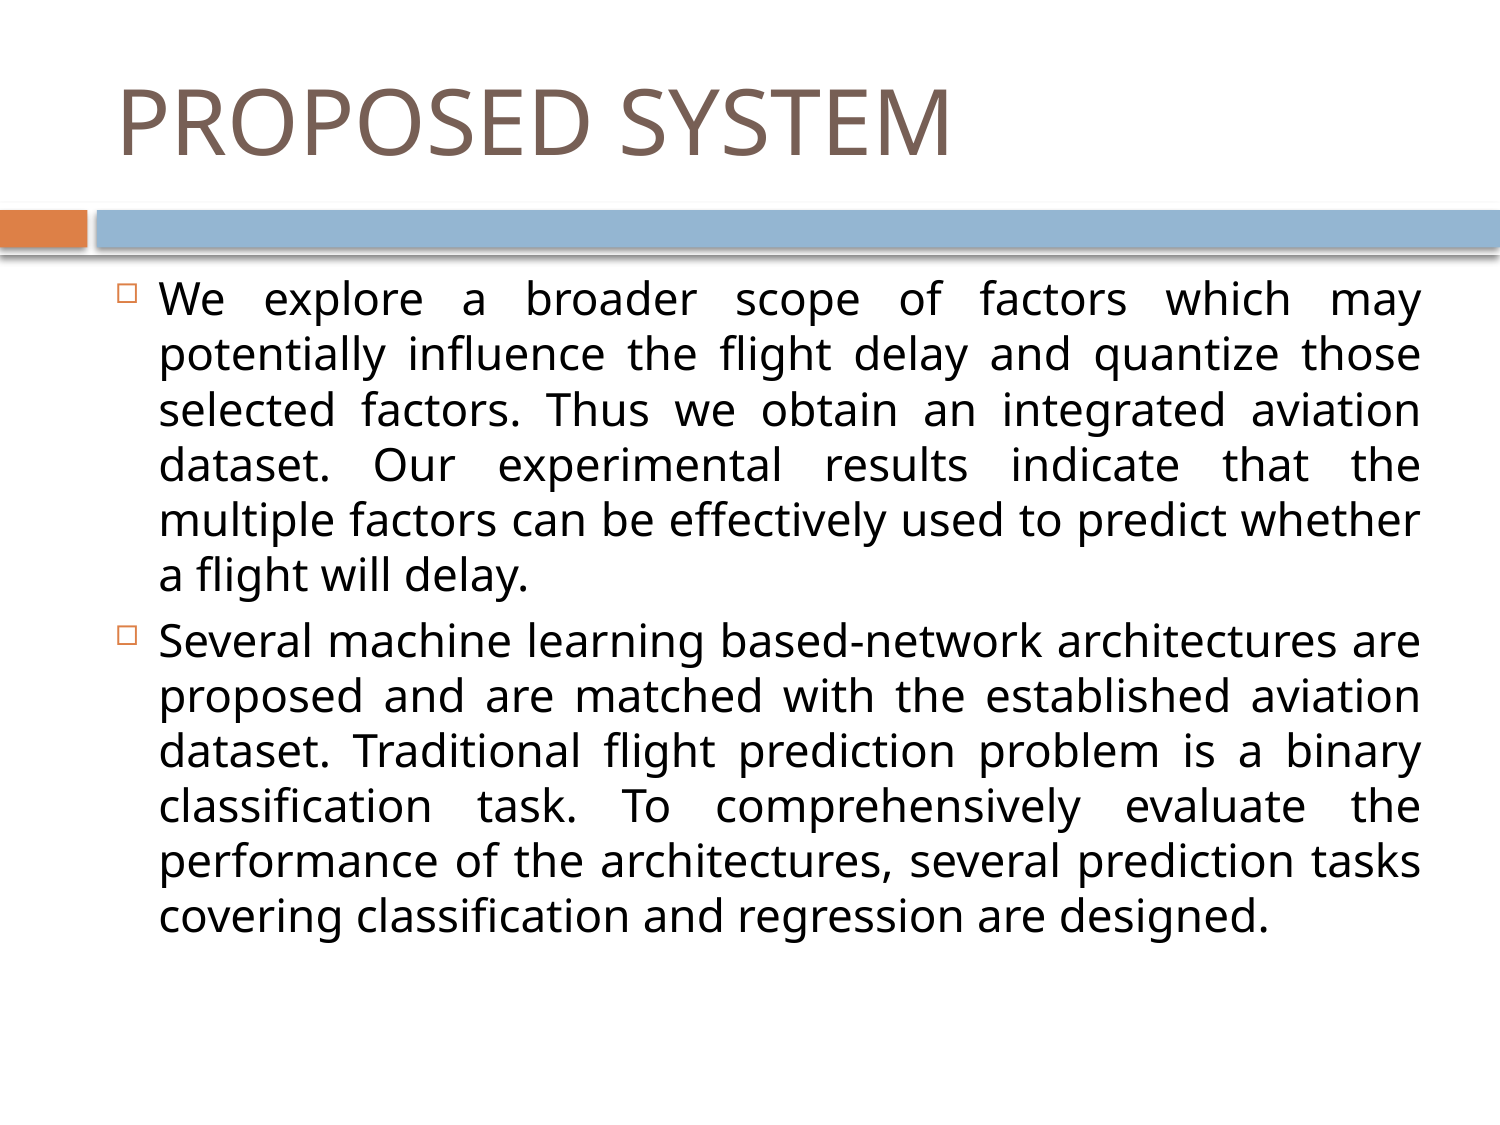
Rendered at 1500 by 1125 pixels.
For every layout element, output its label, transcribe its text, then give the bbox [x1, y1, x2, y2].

title PROPOSED SYSTEM [100, 37, 1438, 200]
list We explore a broader scope of factors which may potentially influence the flight delay and quantize those selected factors. Thus we obtain an integrated aviation dataset. Our experimental results indicate that the multiple factors can be effectively used to predict whether a flight will delay. Several machine learning based-network architectures are proposed and are matched with the established aviation dataset. Traditional flight prediction problem is a binary classification task. To comprehensively evaluate the performance of the architectures, several prediction tasks covering classification and regression are designed. [100, 262, 1438, 1000]
